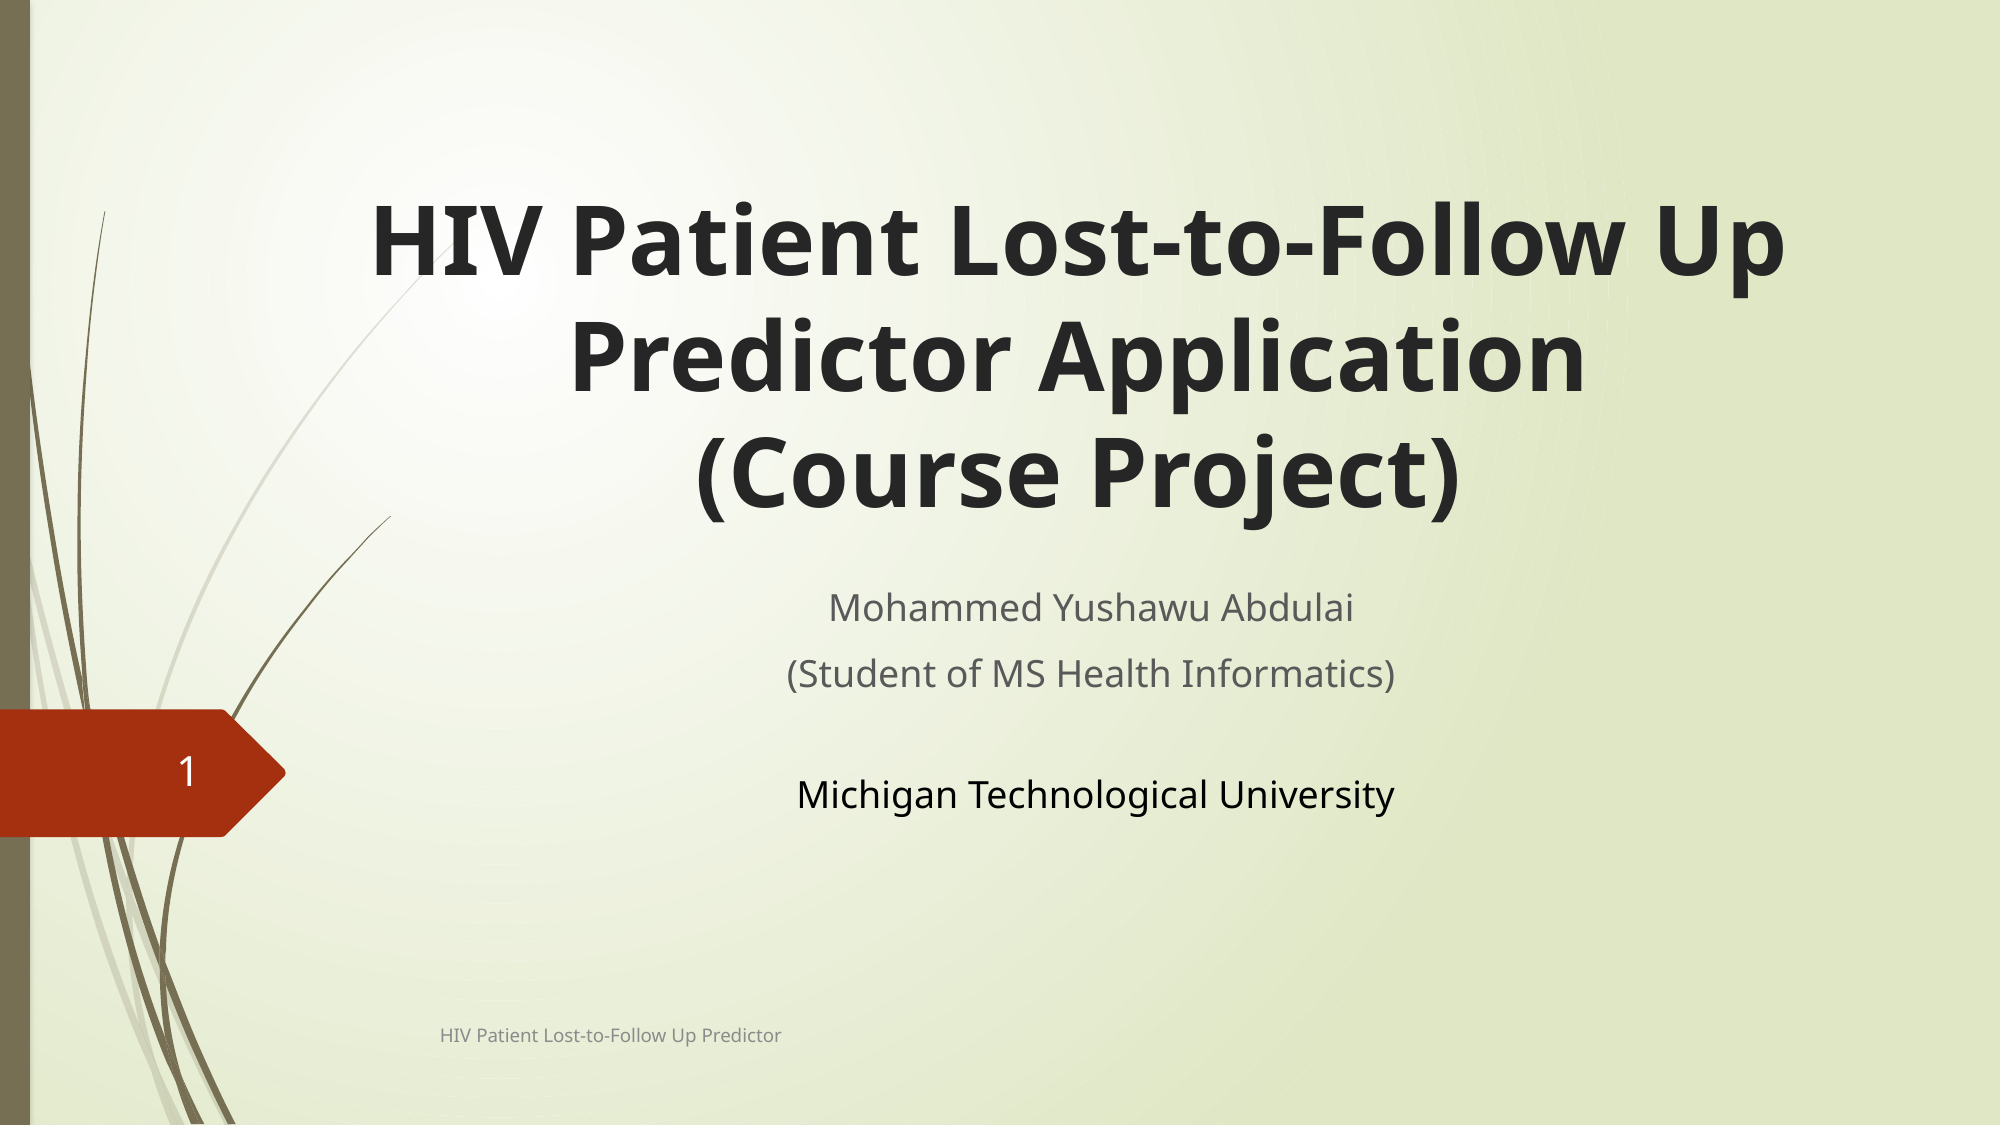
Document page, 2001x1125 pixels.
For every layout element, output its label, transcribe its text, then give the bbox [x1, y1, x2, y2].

footer HIV Patient Lost-to-Follow Up Predictor [424, 1006, 1675, 1067]
subtitle Mohammed Yushawu Abdulai (Student of MS Health Informatics) [447, 576, 1736, 743]
title HIV Patient Lost-to-Follow Up Predictor Application (Course Project) [347, 162, 1811, 535]
text_box Michigan Technological University [557, 763, 1635, 824]
slide_number 1 [87, 743, 216, 803]
